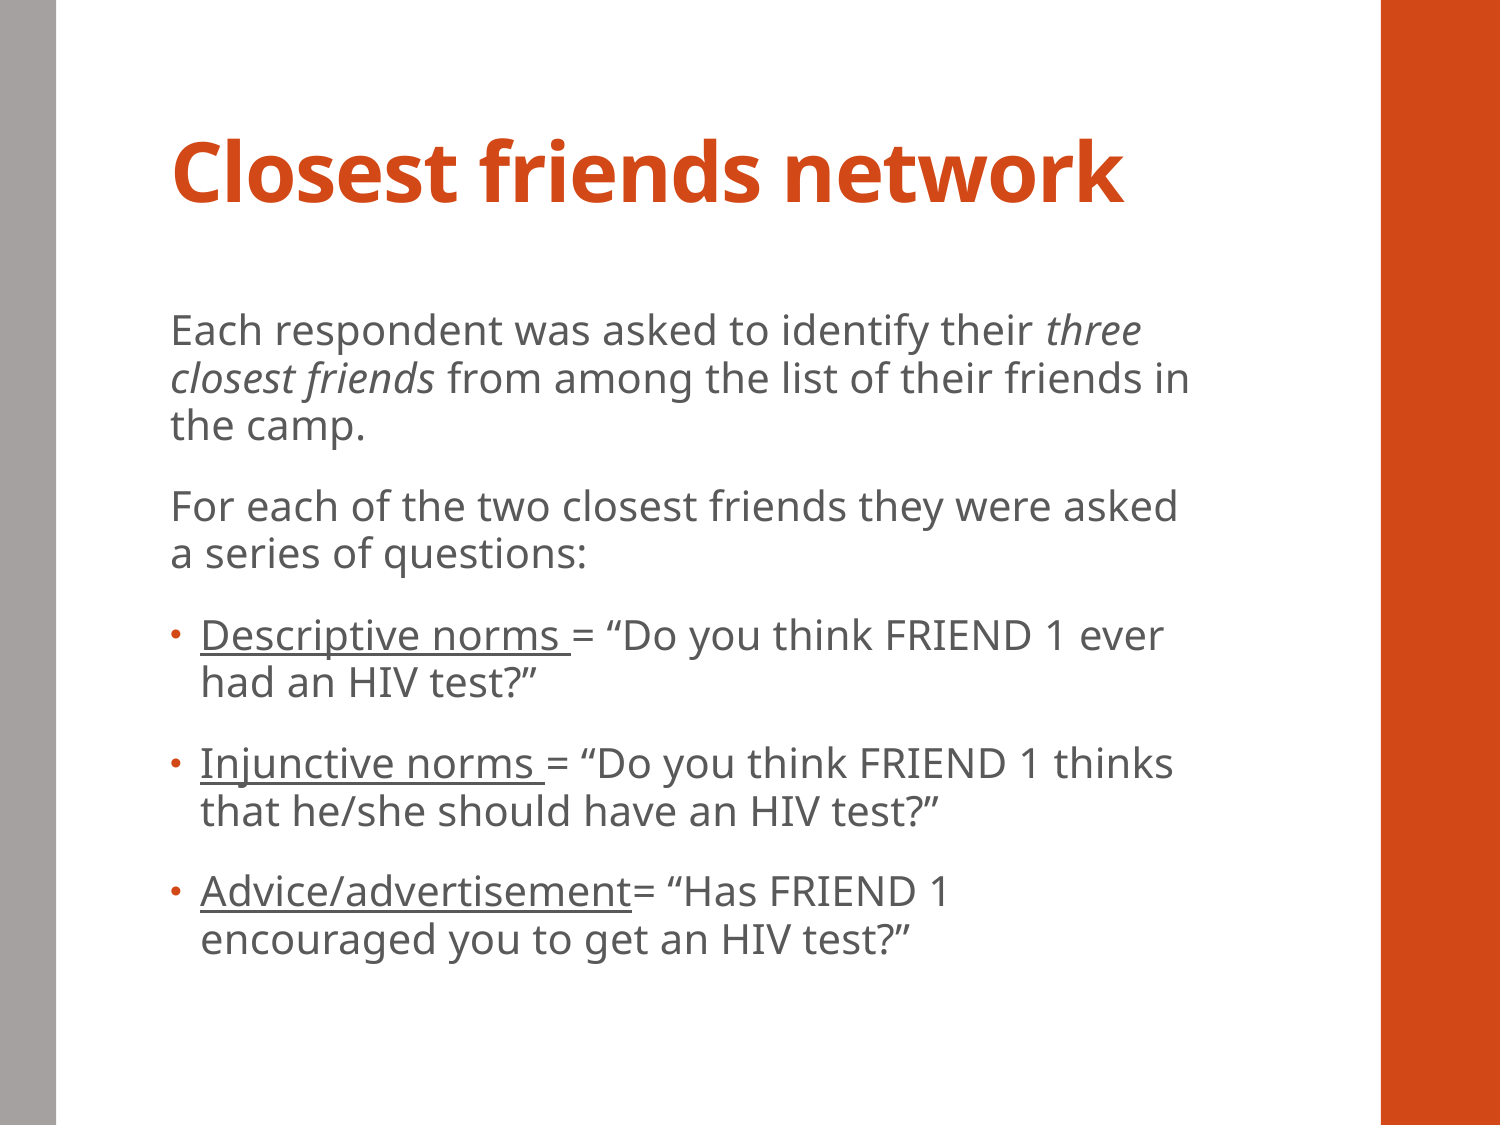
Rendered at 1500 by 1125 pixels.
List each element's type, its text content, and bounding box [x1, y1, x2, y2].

title Closest friends network [155, 10, 1348, 228]
list Each respondent was asked to identify their three closest friends from among the list of their friends in the camp. For each of the two closest friends they were asked a series of questions: Descriptive norms = “Do you think FRIEND 1 ever had an HIV test?” Injunctive norms = “Do you think FRIEND 1 thinks that he/she should have an HIV test?” Advice/advertisement= “Has FRIEND 1 encouraged you to get an HIV test?” [155, 299, 1213, 1014]
